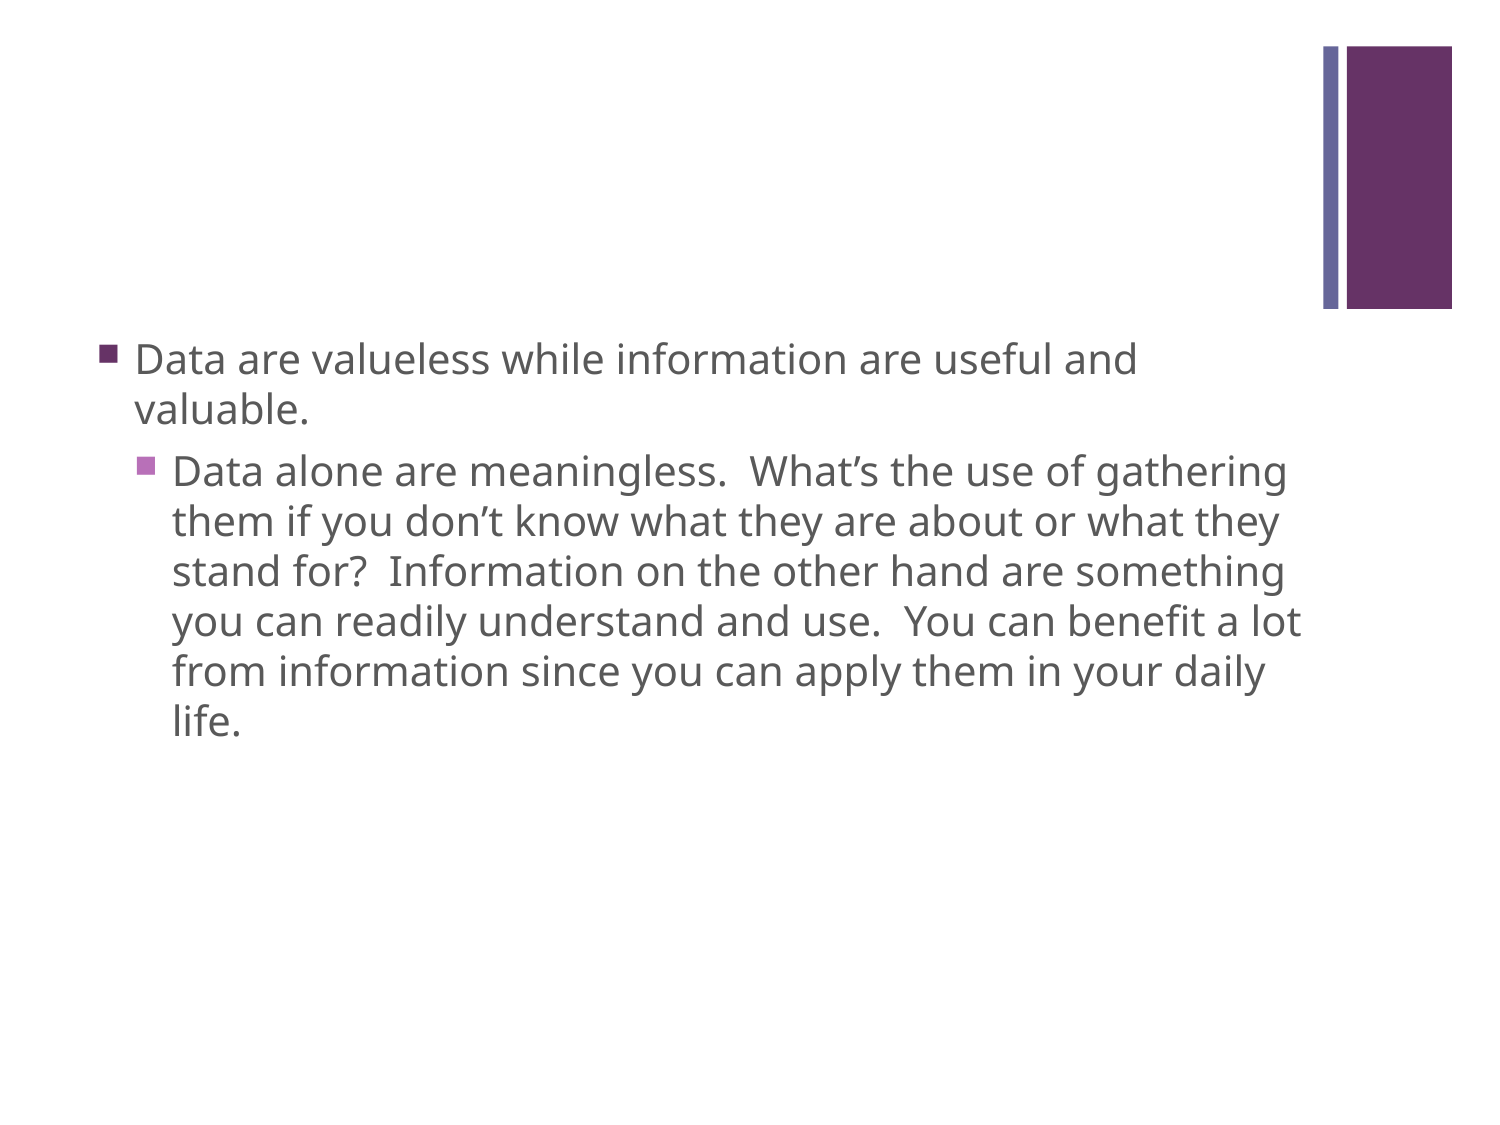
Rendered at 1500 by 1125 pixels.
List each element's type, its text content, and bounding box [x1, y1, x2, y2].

list Data are valueless while information are useful and valuable. Data alone are meaningless. What’s the use of gathering them if you don’t know what they are about or what they stand for? Information on the other hand are something you can readily understand and use. You can benefit a lot from information since you can apply them in your daily life. [81, 324, 1322, 1006]
